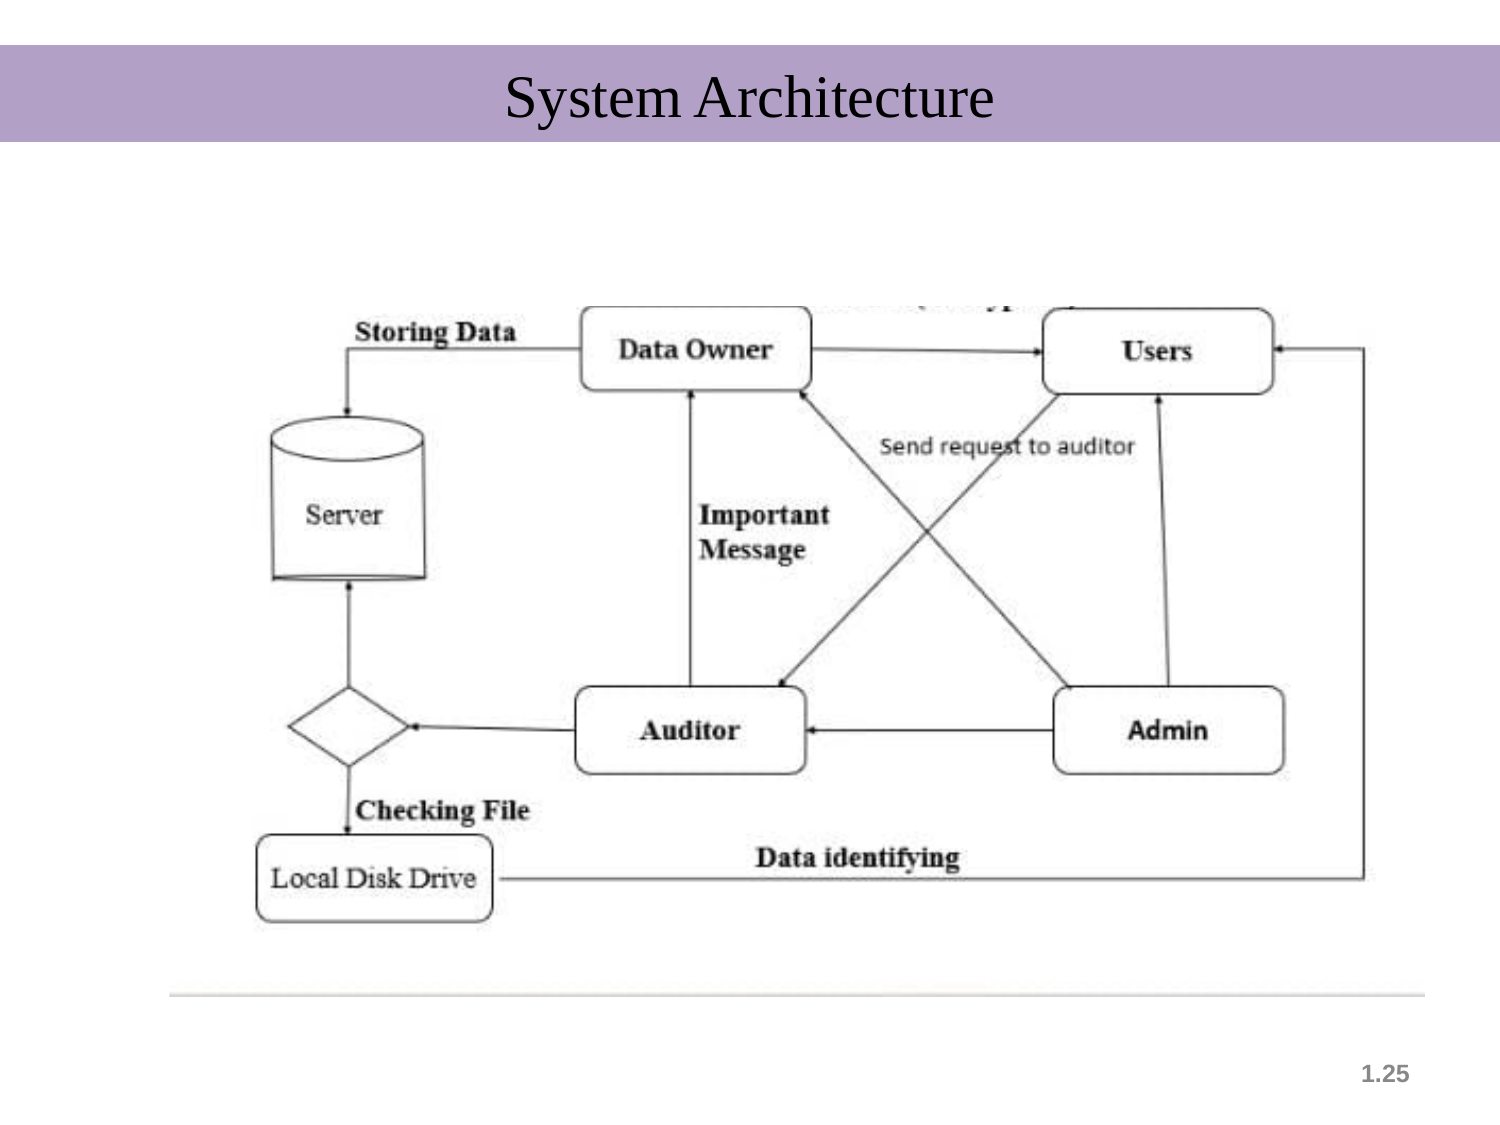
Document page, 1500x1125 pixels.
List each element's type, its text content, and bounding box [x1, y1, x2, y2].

title System Architecture [0, 45, 1500, 142]
picture [169, 306, 1426, 997]
slide_number 1.25 [1074, 1042, 1425, 1103]
